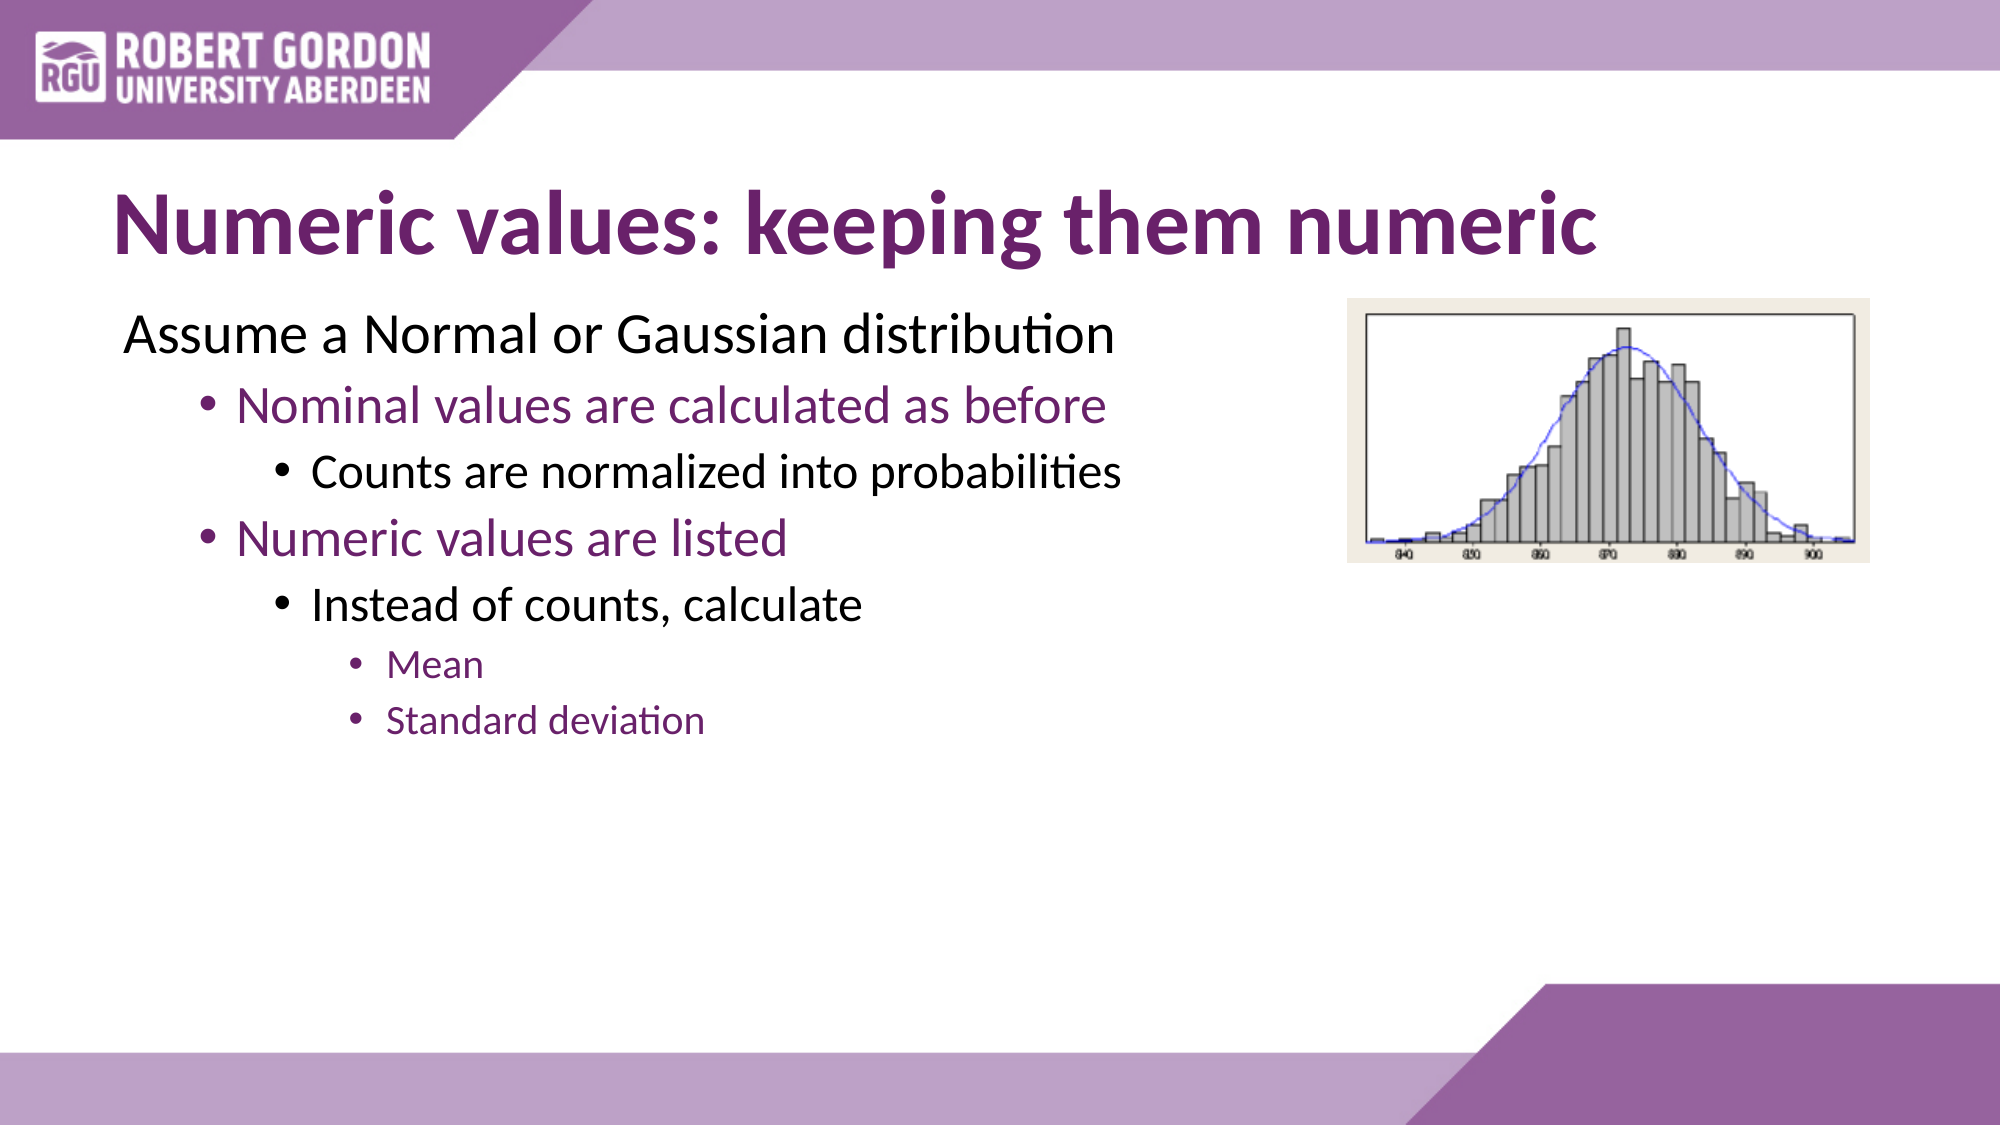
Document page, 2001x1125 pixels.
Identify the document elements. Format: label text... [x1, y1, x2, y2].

list Assume a Normal or Gaussian distribution Nominal values are calculated as before Counts are normalized into probabilities Numeric values are listed Instead of counts, calculate Mean Standard deviation [108, 295, 1384, 1000]
picture [0, 0, 2000, 1125]
title Numeric values: keeping them numeric [97, 168, 1823, 293]
